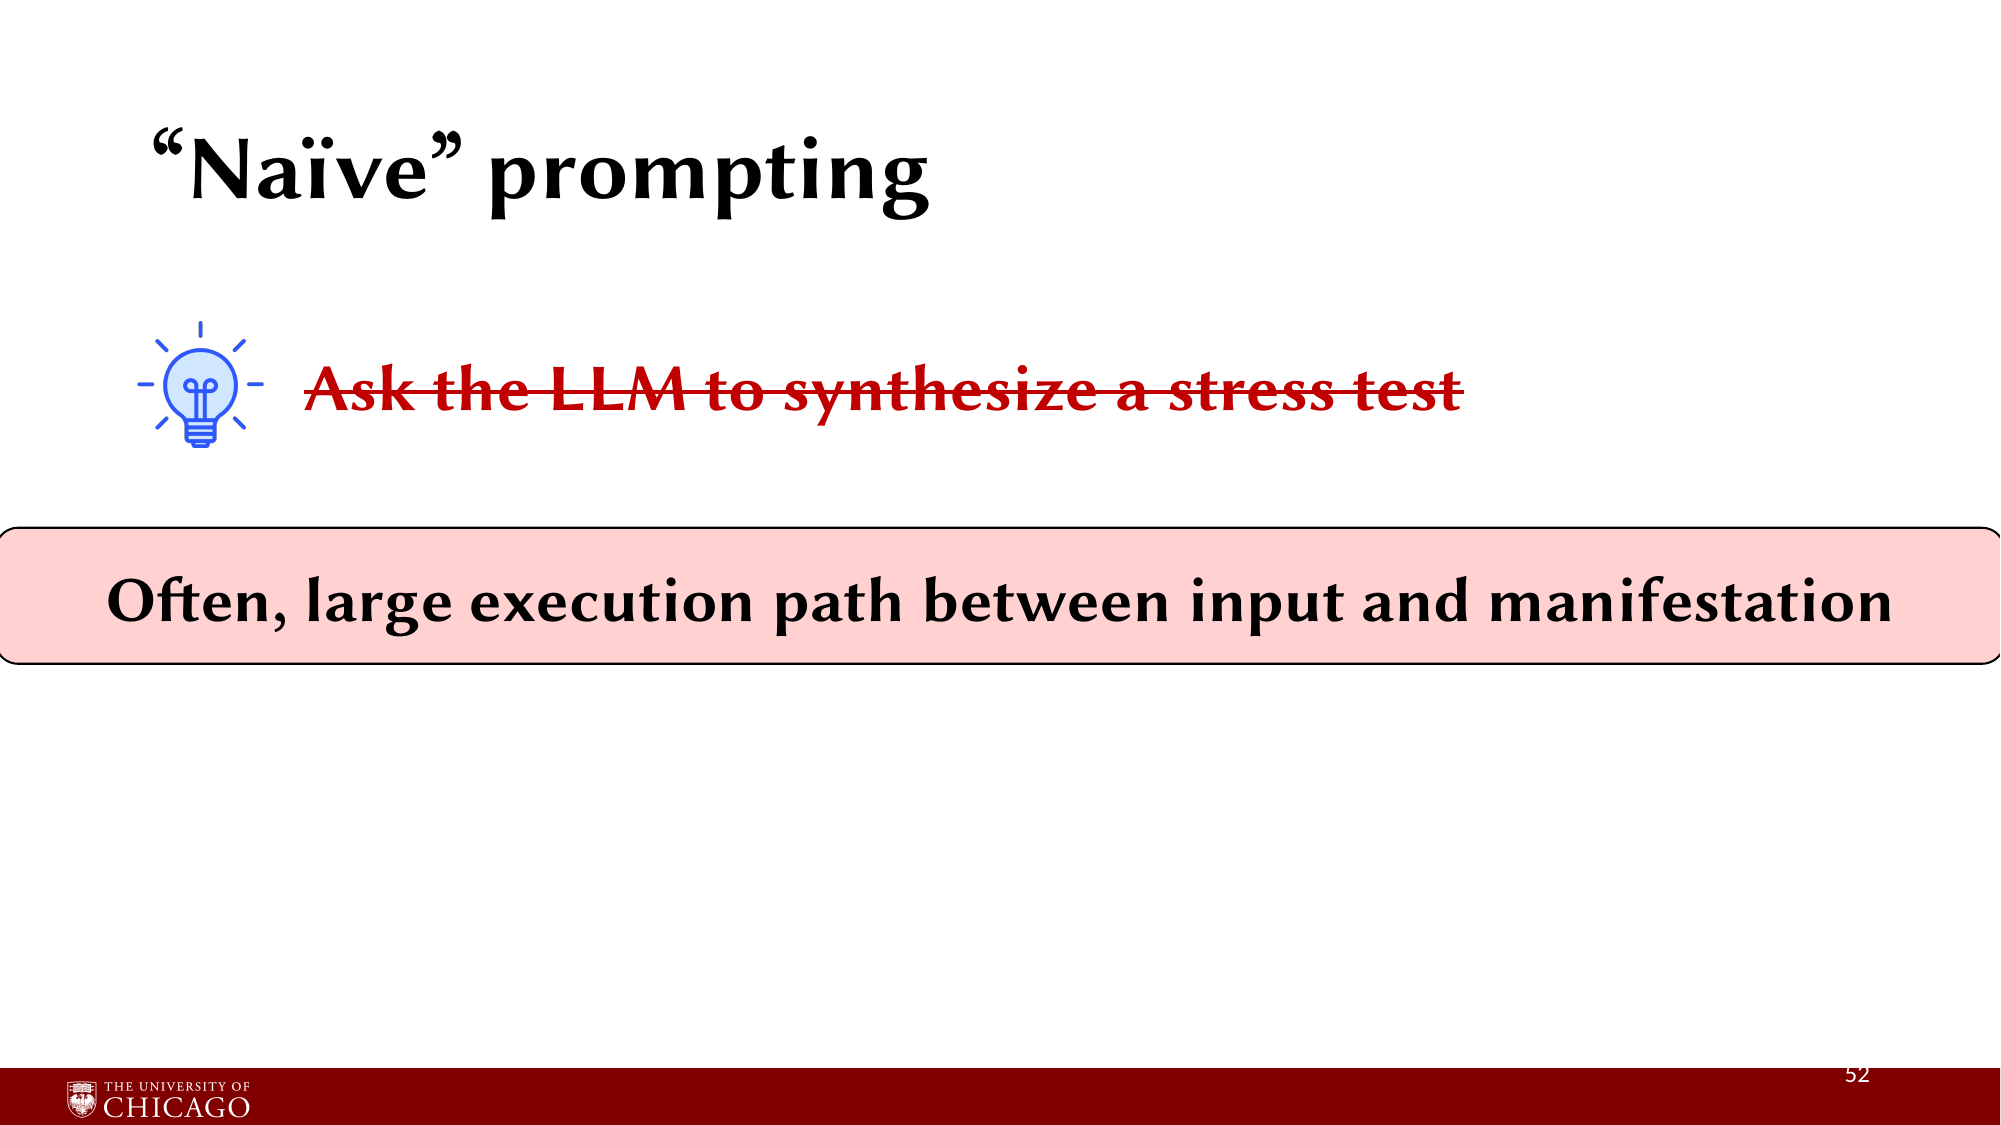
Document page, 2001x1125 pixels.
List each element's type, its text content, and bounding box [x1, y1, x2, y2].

picture [47, 1062, 257, 1125]
text_box Ask the LLM to synthesize a stress test [288, 336, 2000, 432]
slide_number 52 [1435, 1042, 1886, 1103]
picture [137, 321, 264, 448]
text_box Often, large execution path between input and manifestation [0, 526, 2000, 665]
title “Naïve” prompting [137, 59, 1962, 278]
